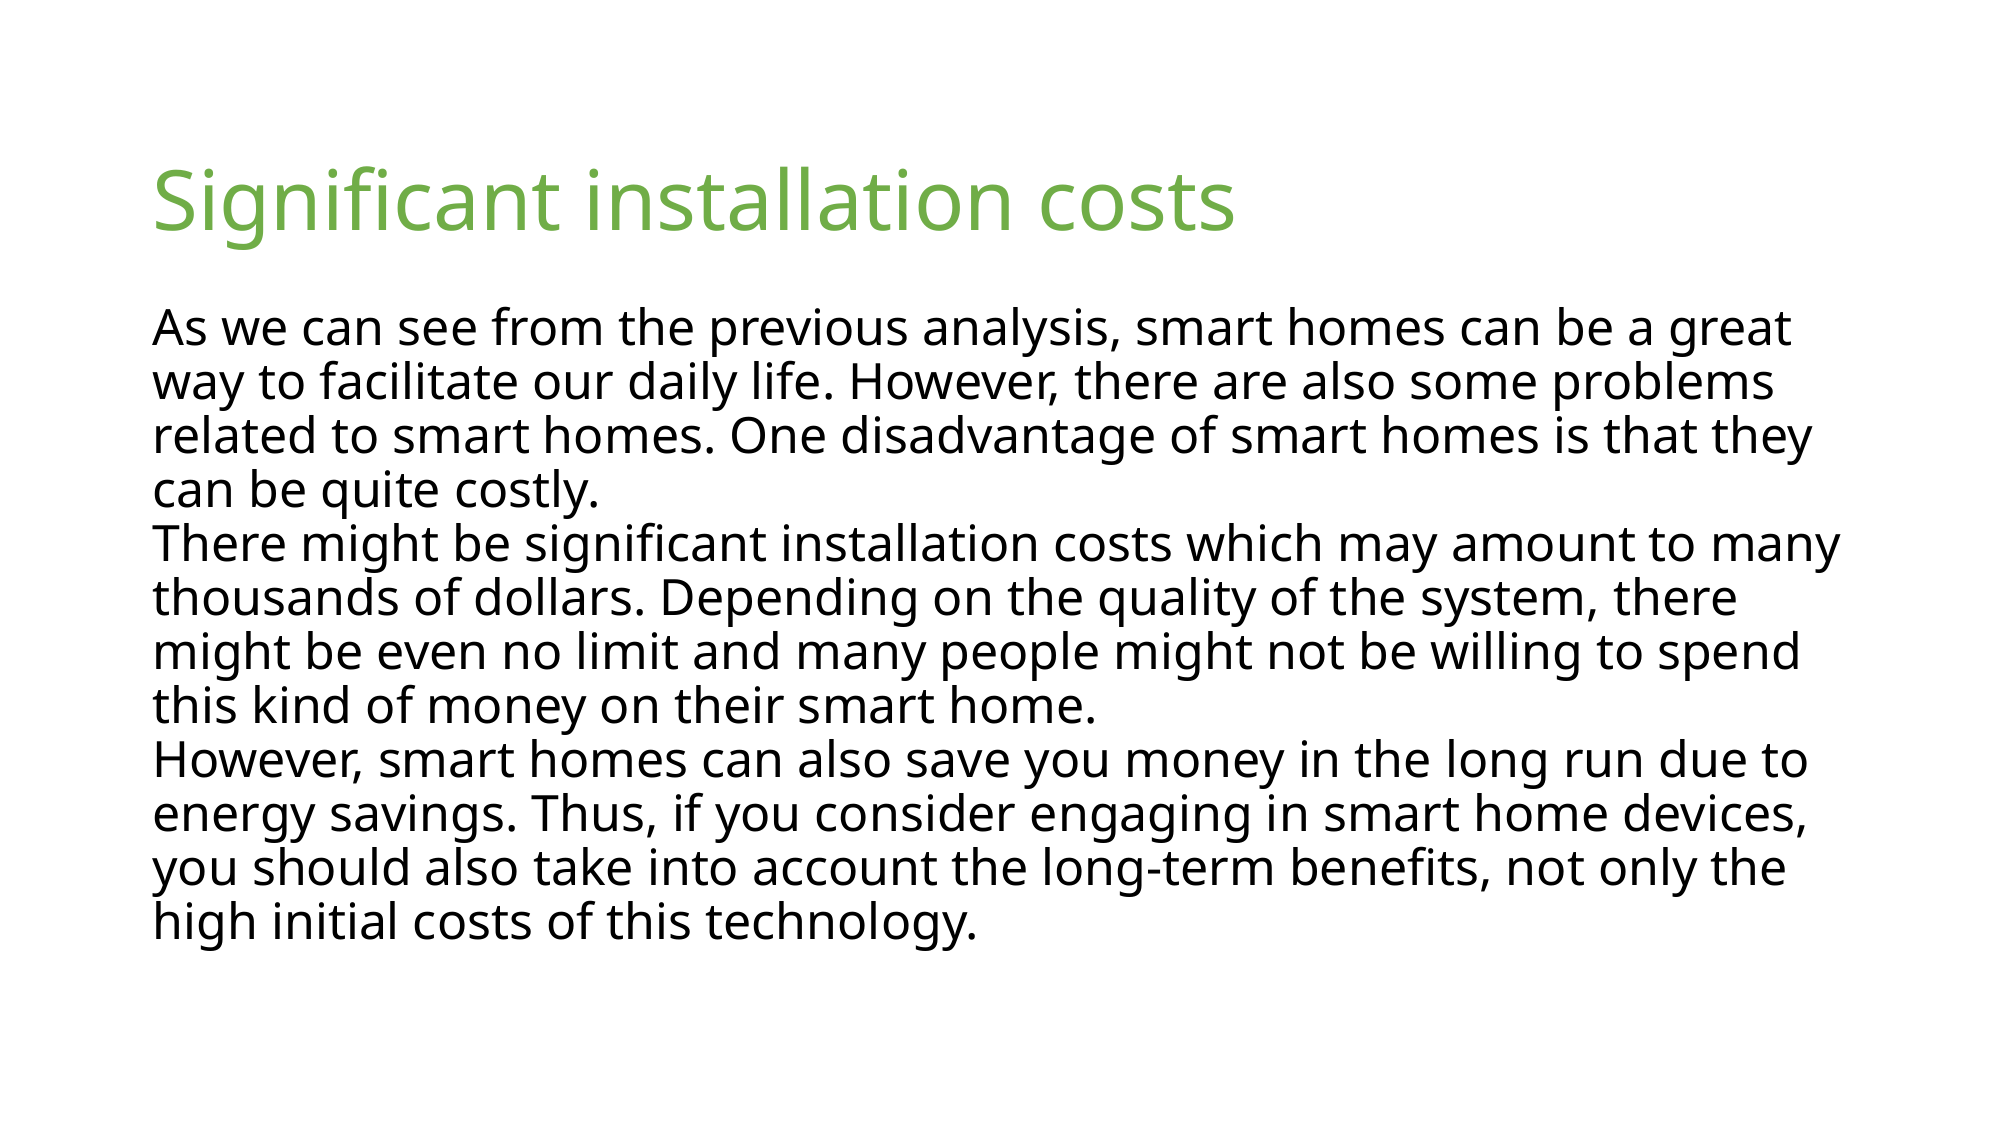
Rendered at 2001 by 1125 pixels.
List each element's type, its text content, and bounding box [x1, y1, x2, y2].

title Significant installation costs As we can see from the previous analysis, smart homes can be a great way to facilitate our daily life. However, there are also some problems related to smart homes. One disadvantage of smart homes is that they can be quite costly. There might be significant installation costs which may amount to many thousands of dollars. Depending on the quality of the system, there might be even no limit and many people might not be willing to spend this kind of money on their smart home. However, smart homes can also save you money in the long run due to energy savings. Thus, if you consider engaging in smart home devices, you should also take into account the long-term benefits, not only the high initial costs of this technology. [137, 59, 1863, 1049]
